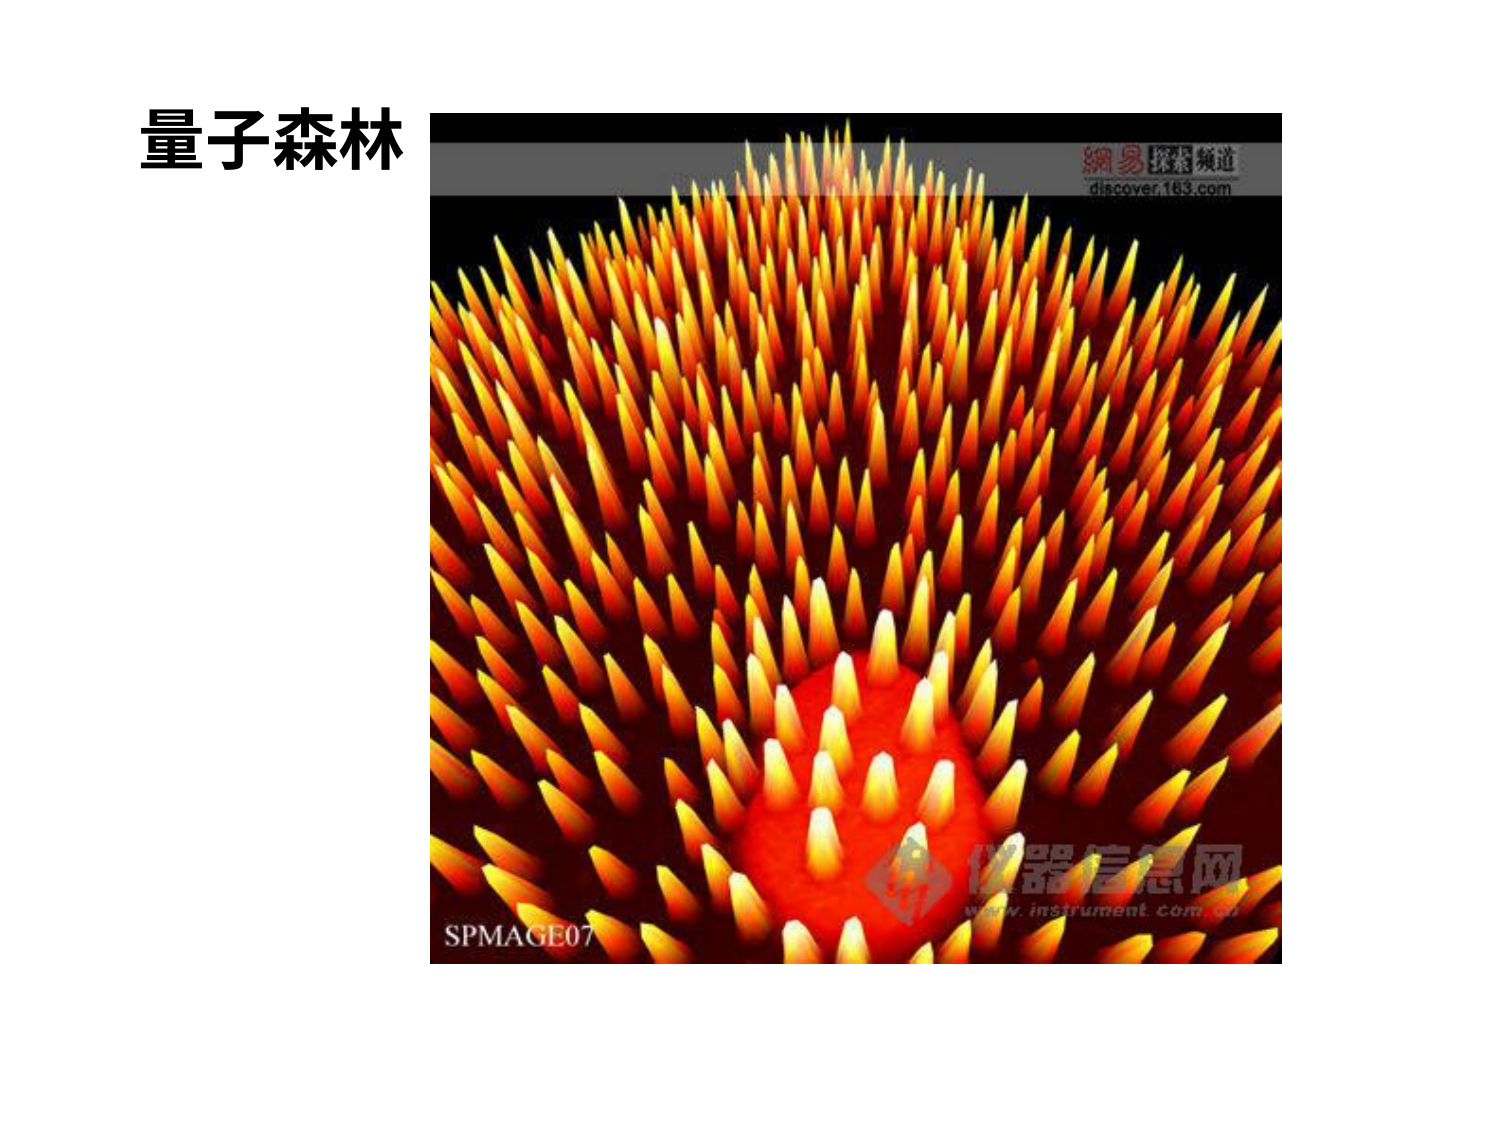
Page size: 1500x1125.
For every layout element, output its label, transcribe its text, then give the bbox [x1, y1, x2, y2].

text_box 量子森林 [124, 90, 421, 185]
picture [430, 113, 1282, 965]
